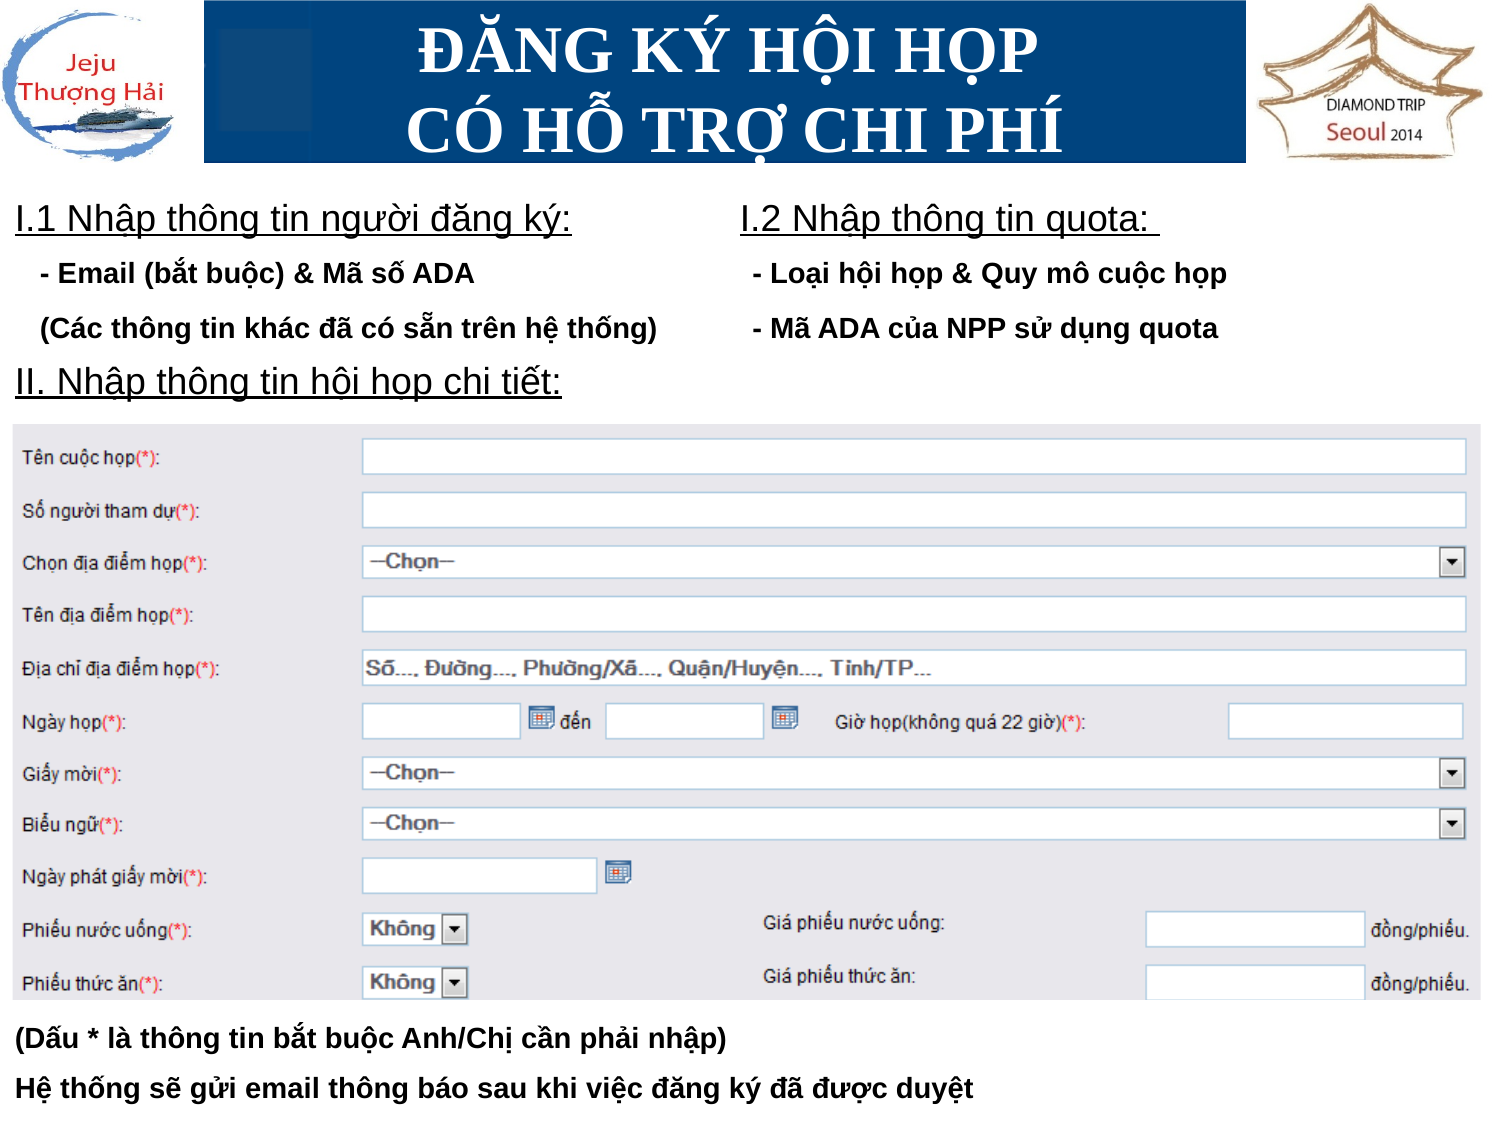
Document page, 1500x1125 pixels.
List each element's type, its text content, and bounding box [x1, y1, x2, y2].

text_box (Các thông tin khác đã có sẵn trên hệ thống) [24, 302, 675, 352]
text_box I.2 Nhập thông tin quota: [725, 186, 1500, 247]
text_box - Loại hội họp & Quy mô cuộc họp [737, 247, 1438, 298]
text_box - Email (bắt buộc) & Mã số ADA [24, 247, 525, 298]
picture [0, 0, 185, 163]
text_box - Mã ADA của NPP sử dụng quota [737, 302, 1388, 352]
text_box II. Nhập thông tin hội họp chi tiết: [0, 349, 1100, 410]
text_box I.1 Nhập thông tin người đăng ký: [0, 186, 638, 247]
picture [12, 424, 1481, 1000]
text_box (Dấu * là thông tin bắt buộc Anh/Chị cần phải nhập) [0, 1011, 1150, 1061]
text_box Hệ thống sẽ gửi email thông báo sau khi việc đăng ký đã được duyệt [0, 1061, 1150, 1112]
picture [203, 0, 1500, 163]
